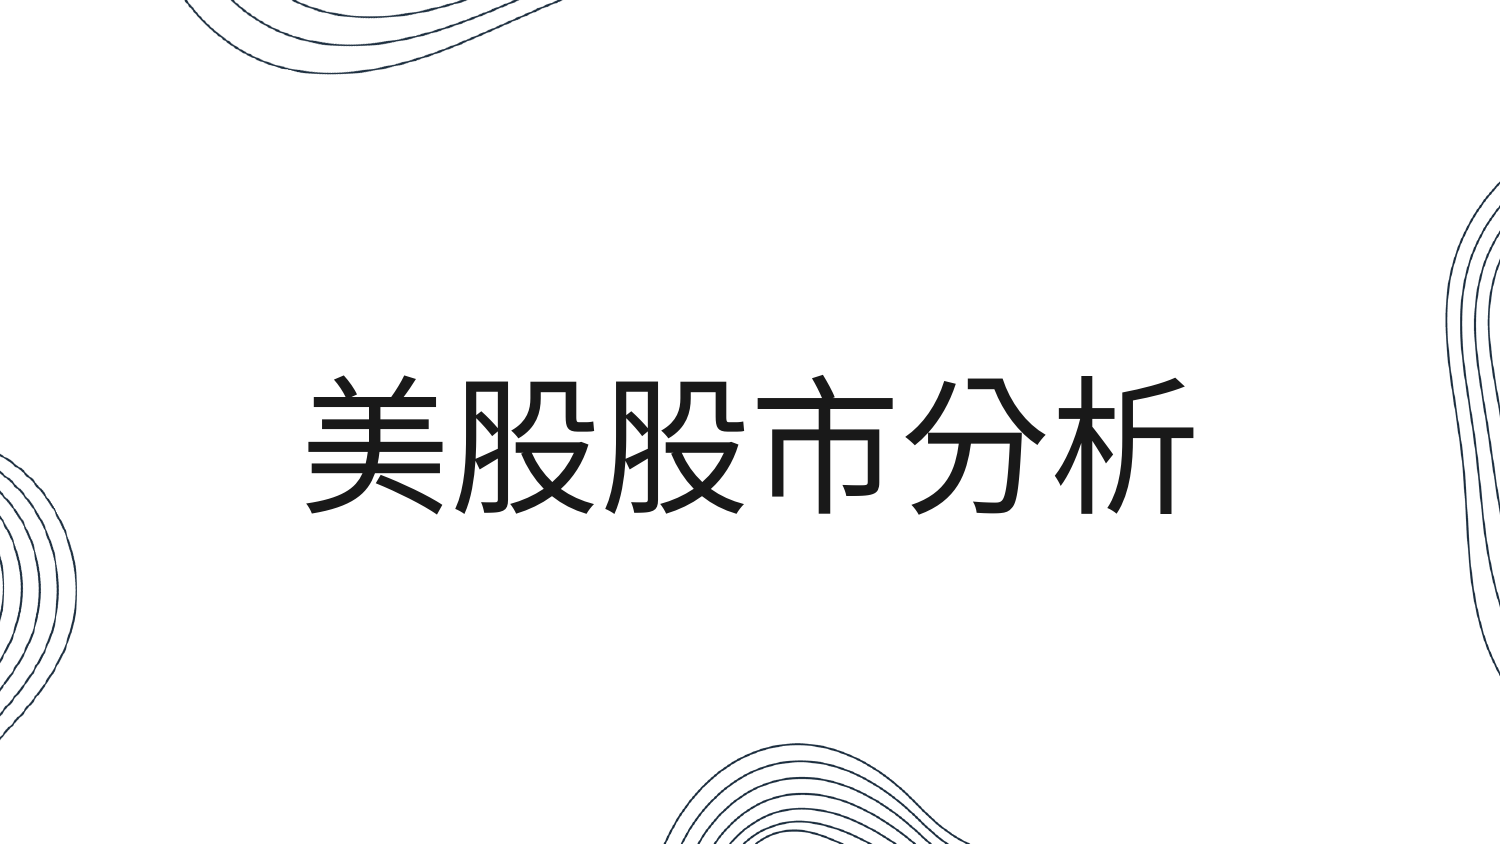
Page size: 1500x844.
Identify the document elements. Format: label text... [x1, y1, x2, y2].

picture [1445, 139, 1500, 778]
picture [0, 416, 224, 844]
title 美股股市分析 [187, 204, 1313, 550]
picture [75, 0, 796, 180]
picture [648, 743, 1347, 844]
